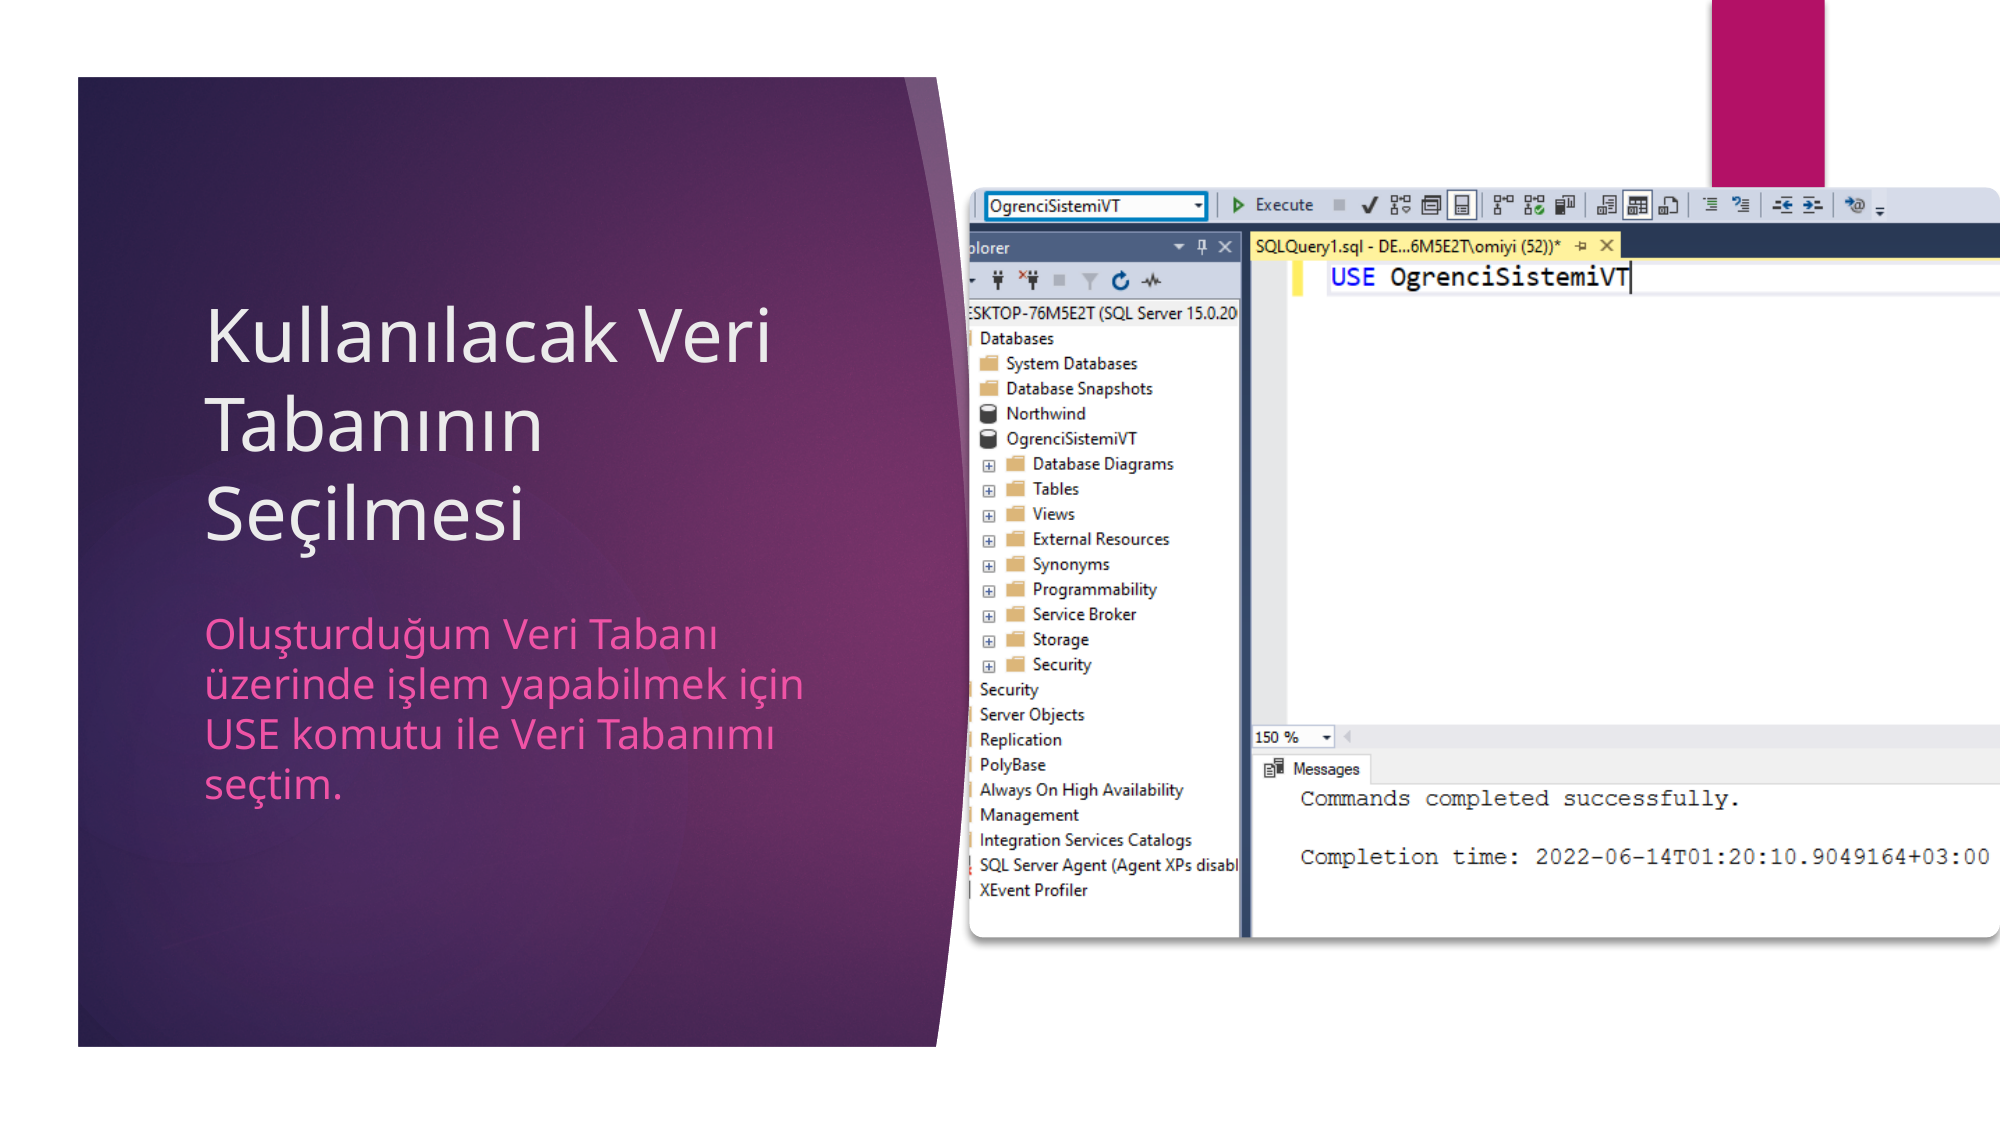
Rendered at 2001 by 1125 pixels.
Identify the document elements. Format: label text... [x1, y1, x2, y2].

list Oluşturduğum Veri Tabanı üzerinde işlem yapabilmek için USE komutu ile Veri Tabanımı seçtim. [189, 600, 823, 911]
title Kullanılacak Veri Tabanının Seçilmesi [189, 277, 824, 563]
picture [969, 187, 2000, 938]
